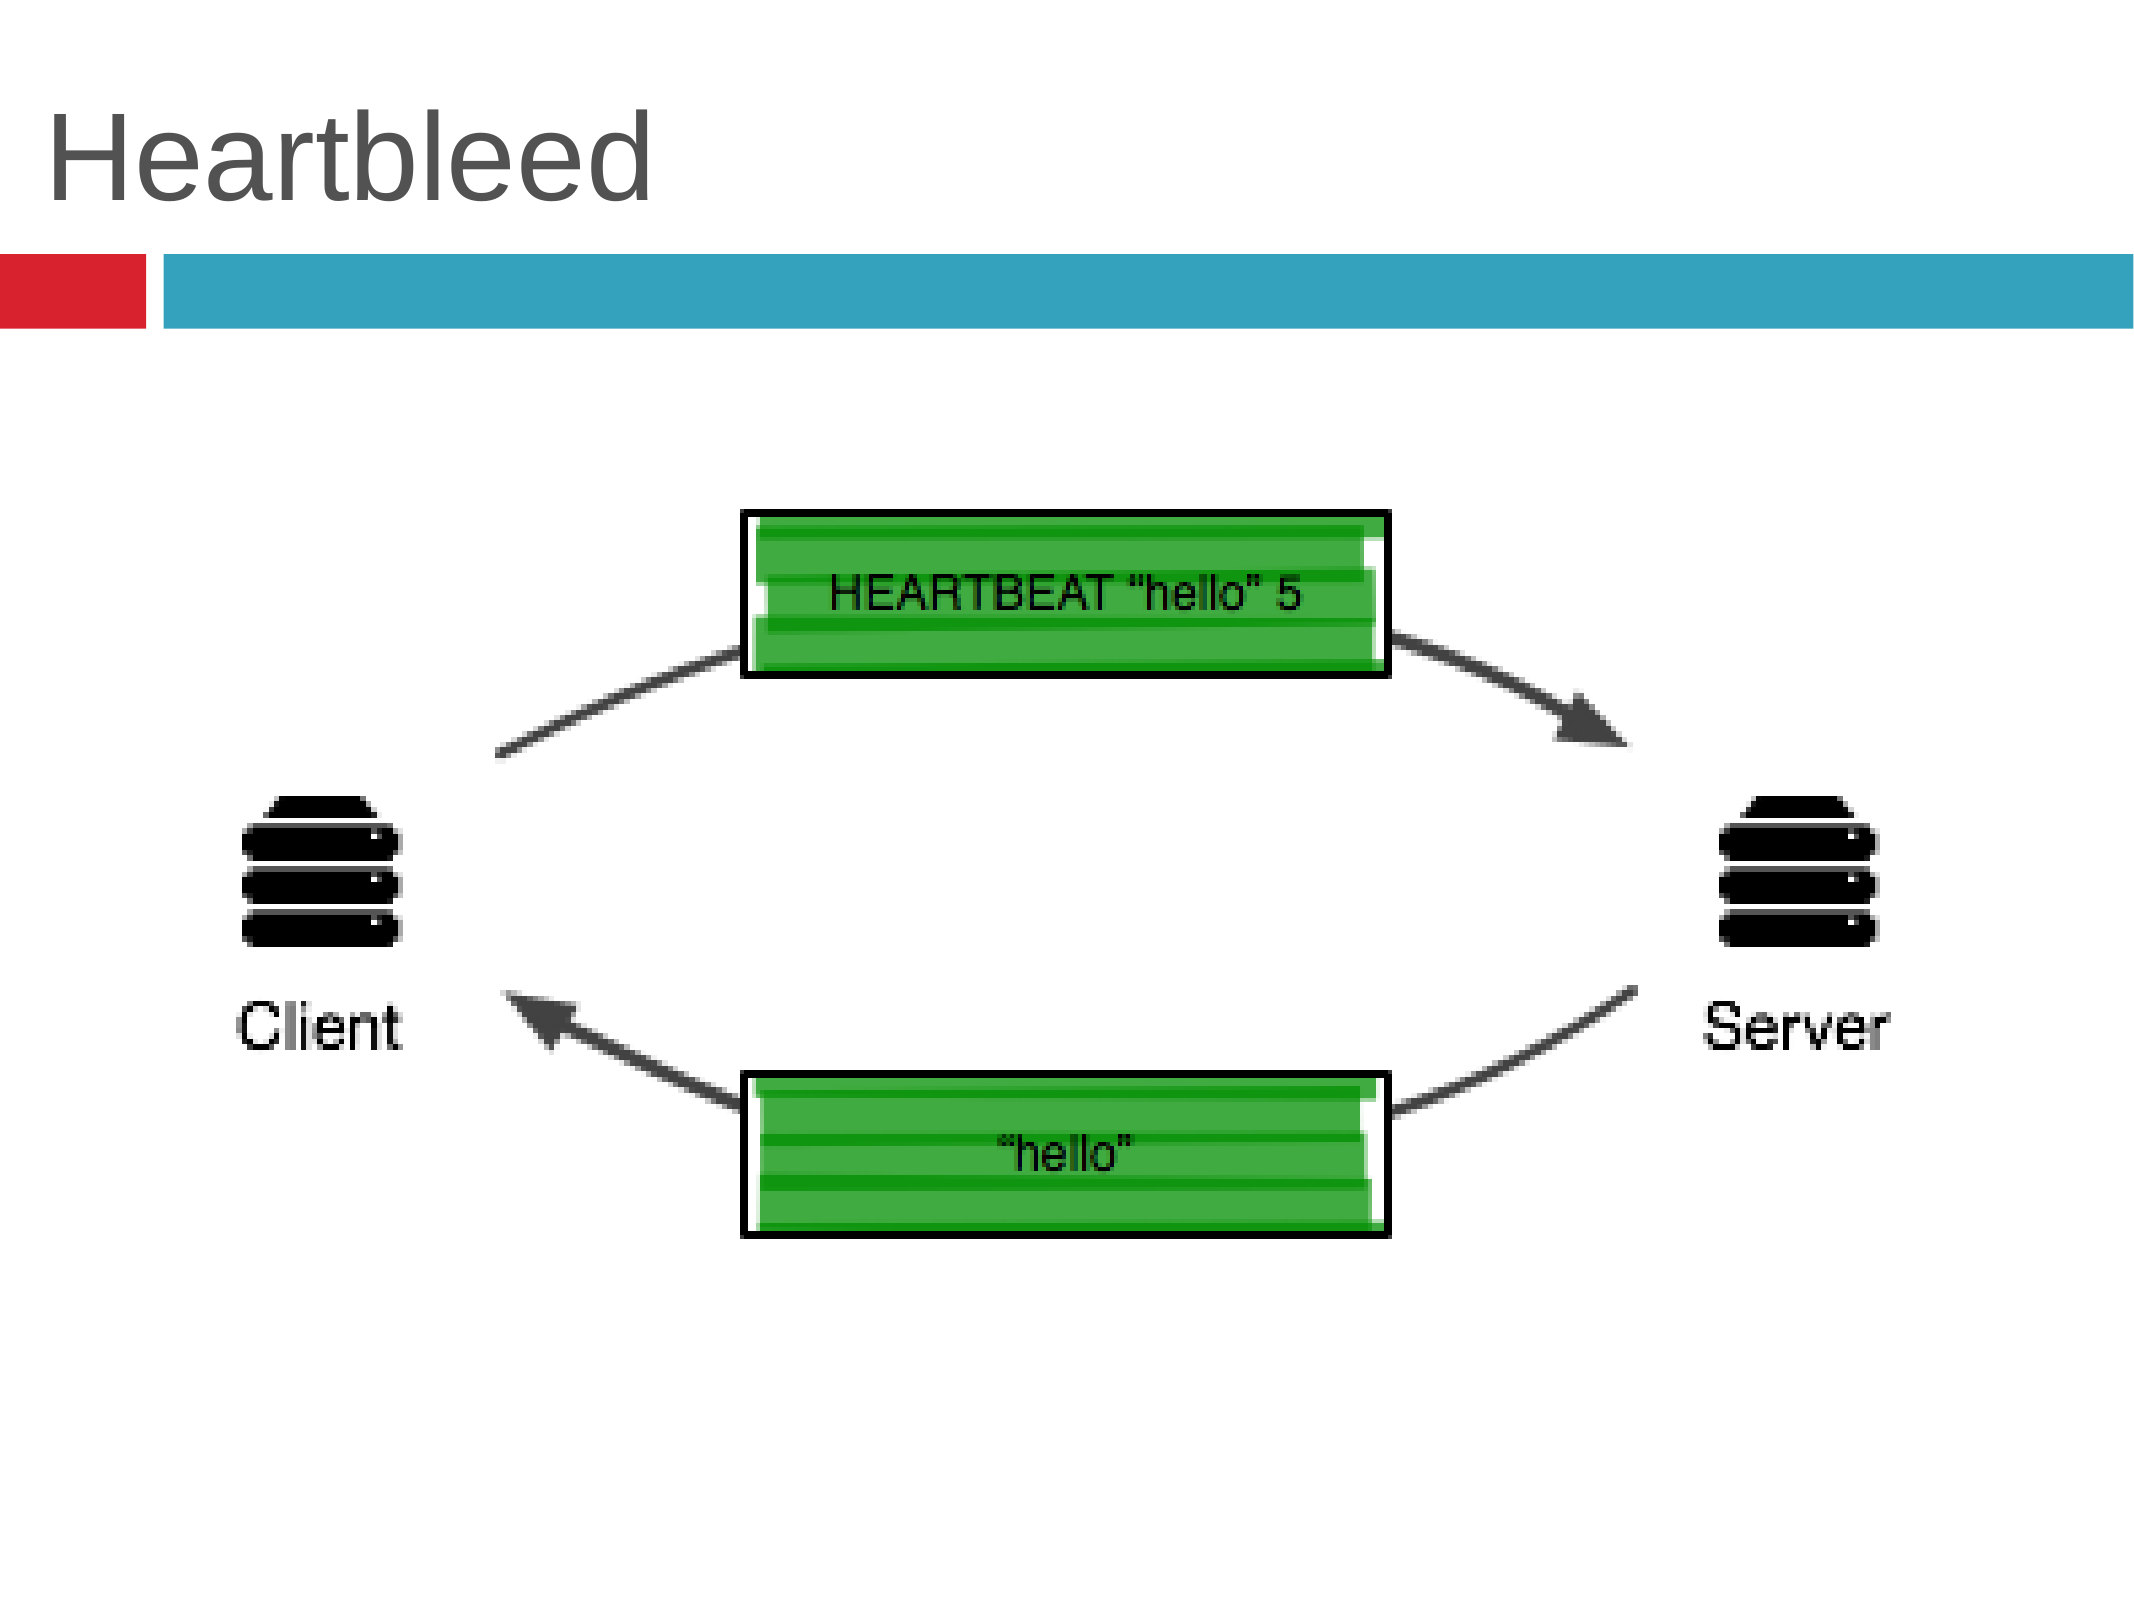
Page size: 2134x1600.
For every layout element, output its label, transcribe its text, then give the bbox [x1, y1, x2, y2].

title Heartbleed [35, 14, 2099, 287]
picture [155, 505, 1978, 1244]
slide_number [18, 250, 109, 344]
